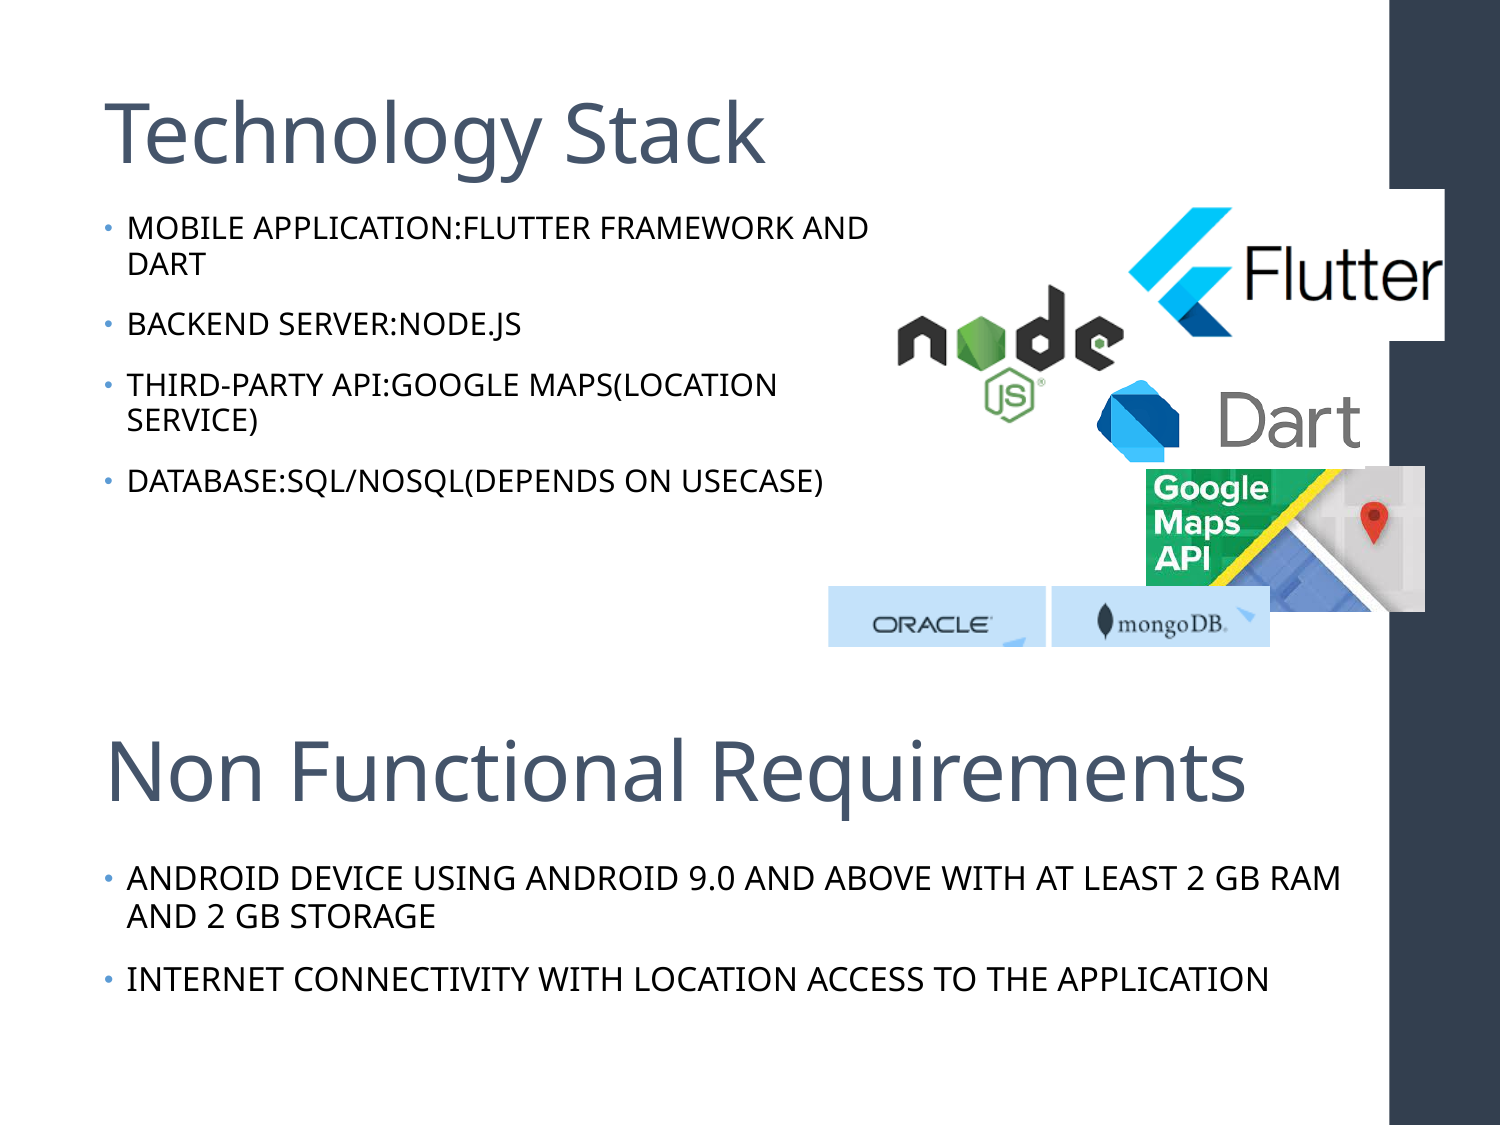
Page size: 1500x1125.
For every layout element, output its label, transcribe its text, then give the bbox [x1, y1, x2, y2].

title Technology Stack [89, 67, 1282, 188]
list MOBILE APPLICATION:FLUTTER FRAMEWORK AND DART BACKEND SERVER:NODE.JS THIRD-PARTY API:GOOGLE MAPS(LOCATION SERVICE) DATABASE:SQL/NOSQL(DEPENDS ON USECASE) [89, 203, 929, 583]
picture [828, 189, 1445, 648]
text_box Non Functional Requirements [89, 705, 1282, 826]
text_box ANDROID DEVICE USING ANDROID 9.0 AND ABOVE WITH AT LEAST 2 GB RAM AND 2 GB STORAGE INTERNET CONNECTIVITY WITH LOCATION ACCESS TO THE APPLICATION [89, 852, 1370, 1098]
